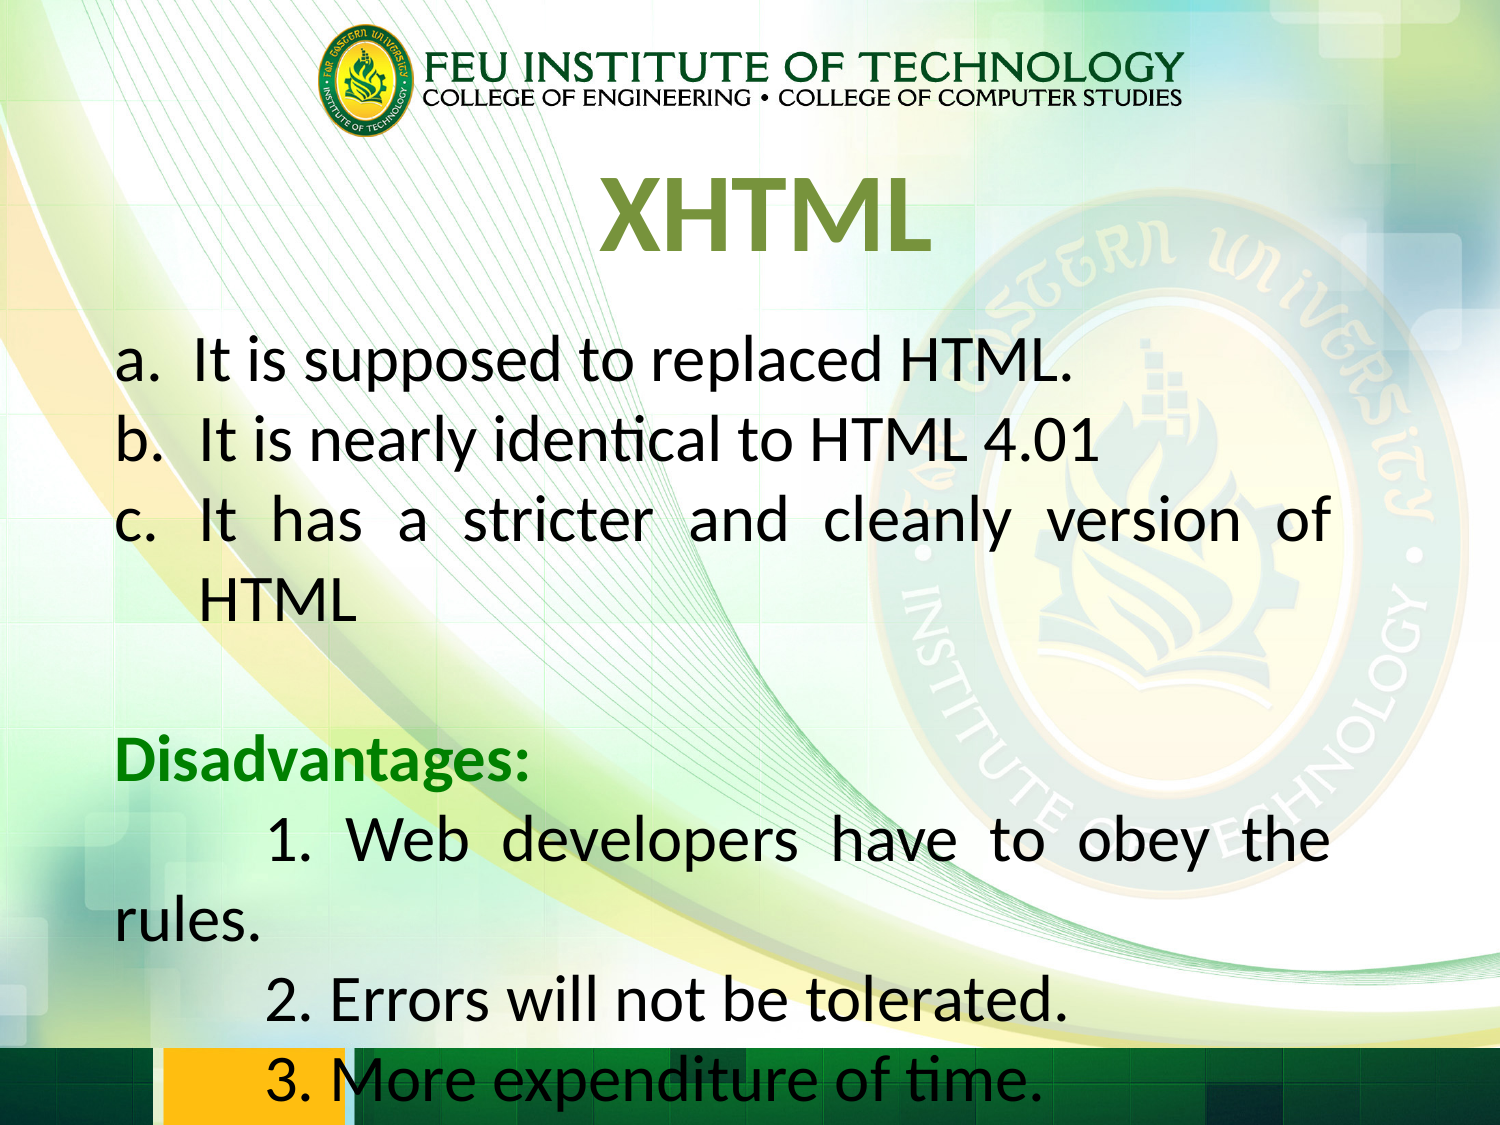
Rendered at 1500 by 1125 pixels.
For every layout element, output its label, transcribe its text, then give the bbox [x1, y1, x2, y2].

text_box XHTML [584, 131, 949, 282]
picture [0, 0, 1500, 1125]
text_box a. It is supposed to replaced HTML. It is nearly identical to HTML 4.01 It has a stricter and cleanly version of HTML Disadvantages: 1. Web developers have to obey the rules. 2. Errors will not be tolerated. 3. More expenditure of time. [99, 307, 1348, 1125]
